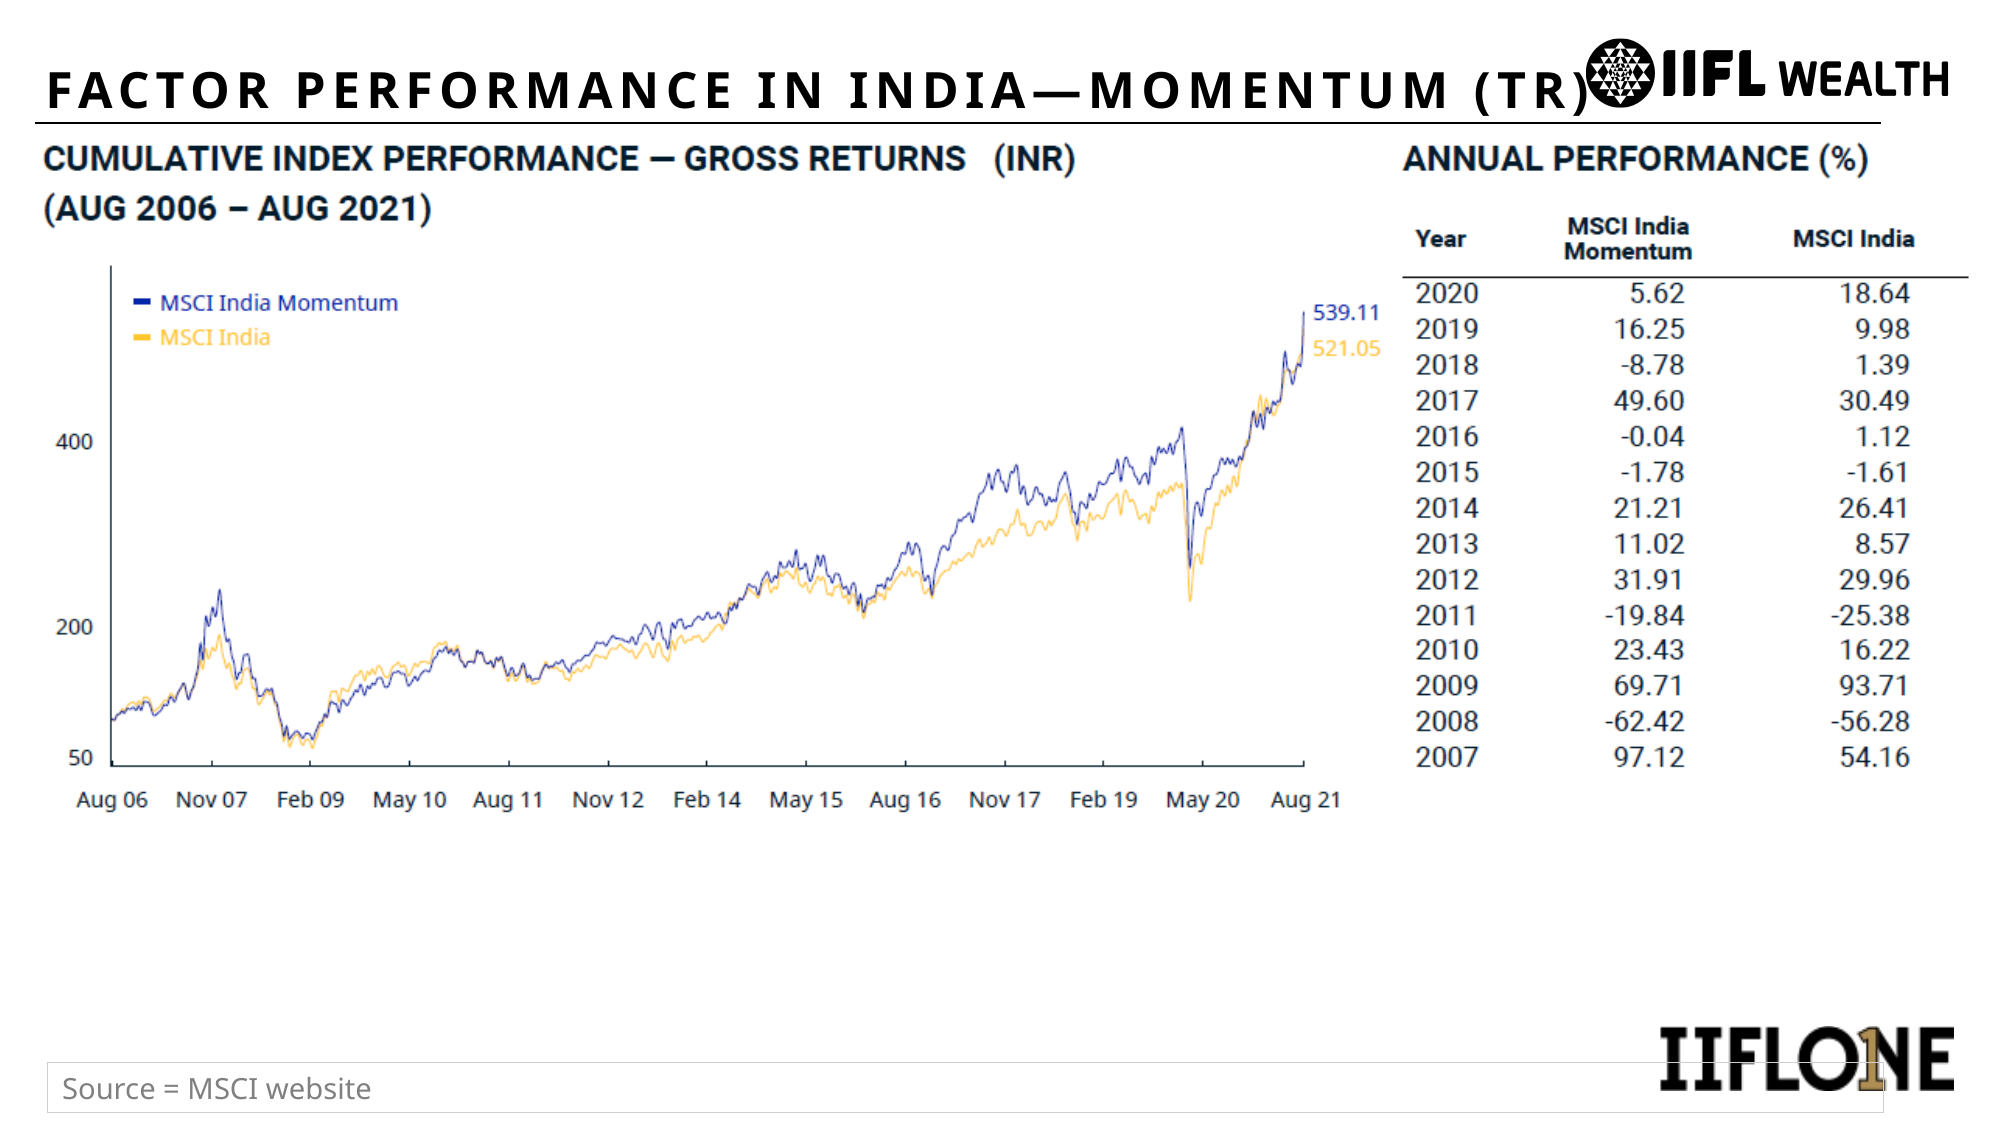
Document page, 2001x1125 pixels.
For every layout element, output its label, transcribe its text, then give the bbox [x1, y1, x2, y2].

picture [0, 137, 2000, 831]
text_box FACTOR PERFORMANCE IN INDIA—MOMENTUM (TR) [30, 21, 1980, 137]
text_box Source = MSCI website [47, 1062, 1884, 1113]
